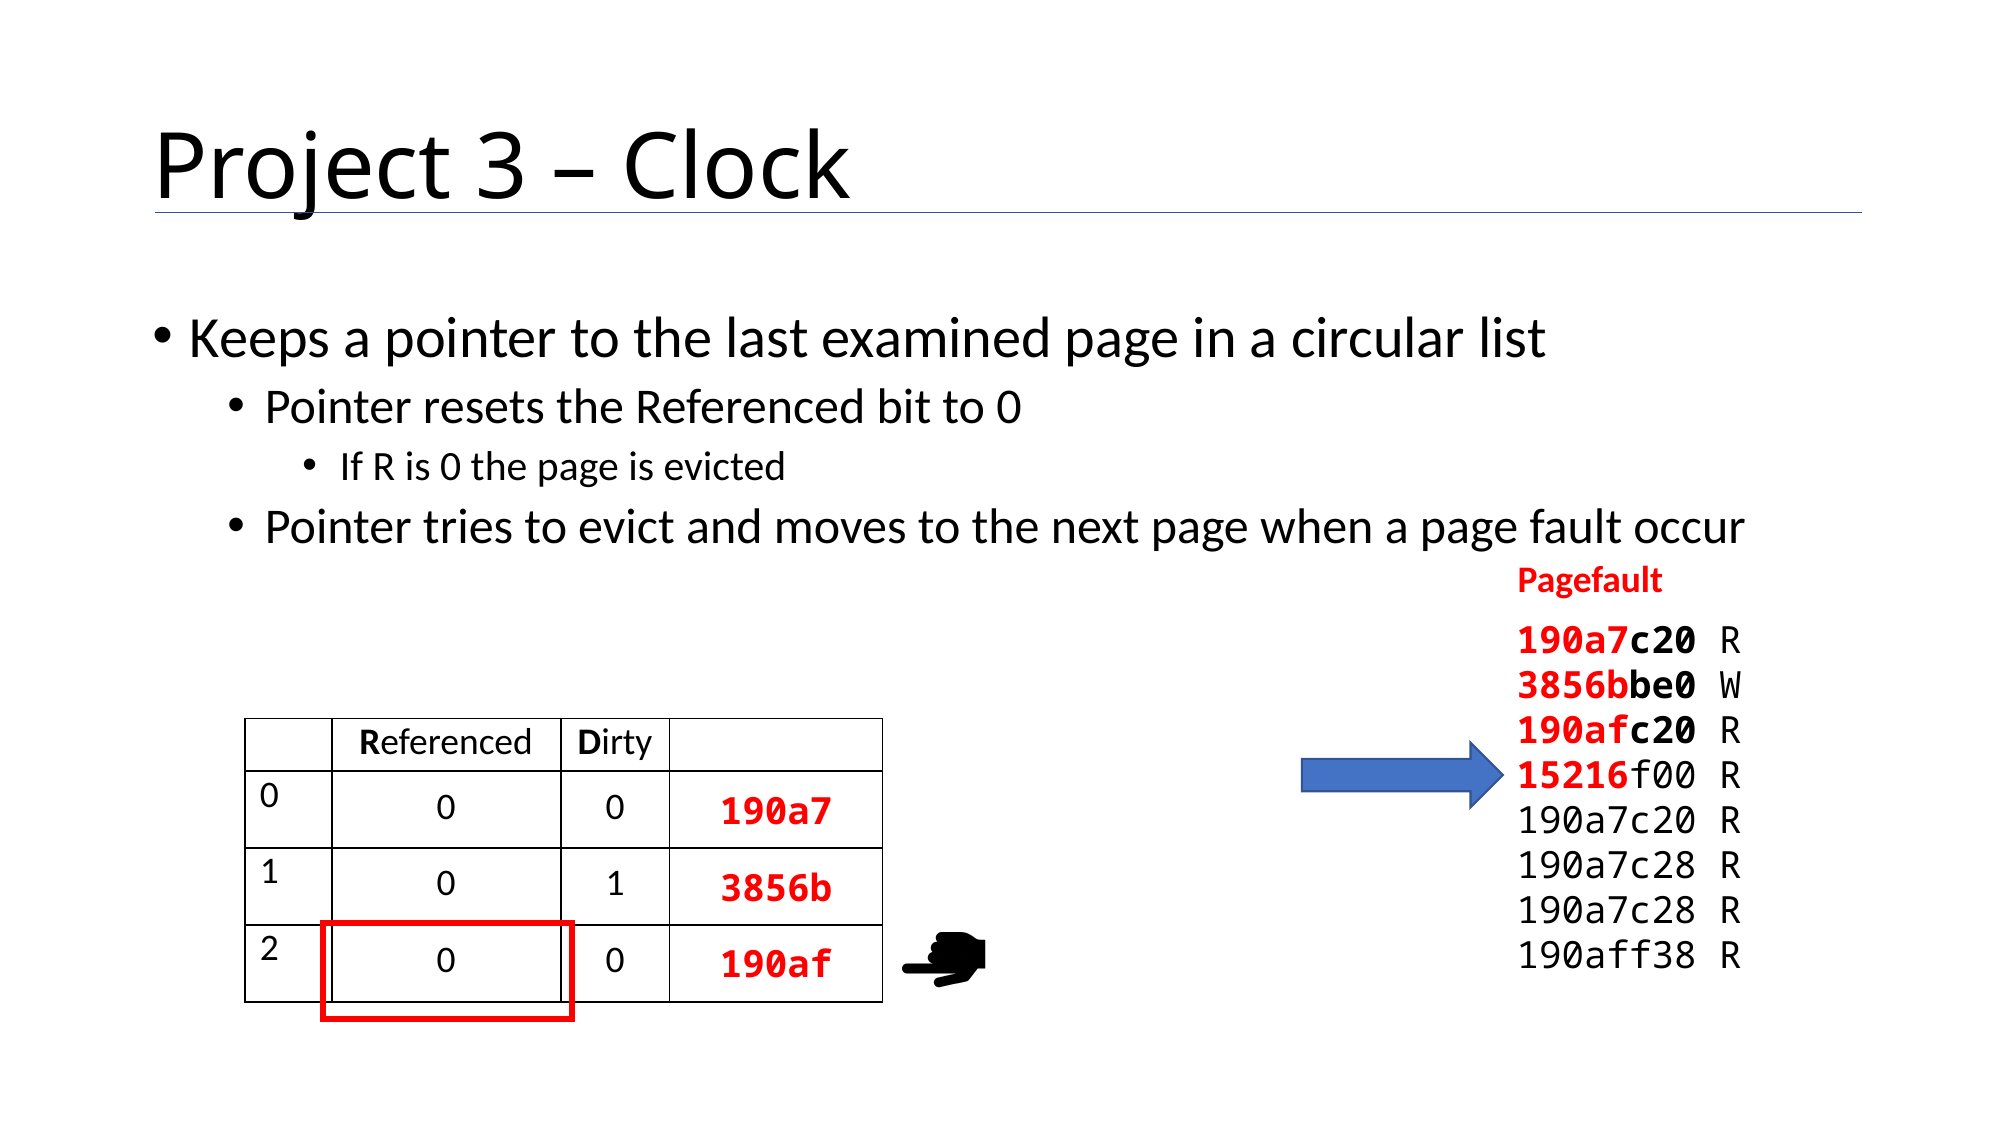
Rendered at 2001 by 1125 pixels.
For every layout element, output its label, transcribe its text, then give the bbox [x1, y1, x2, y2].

text_box Pagefault [1502, 547, 1846, 607]
table_cell 190af [670, 926, 882, 1001]
table_header Referenced [333, 719, 560, 770]
table_cell 0 [333, 849, 560, 922]
table_header [246, 719, 331, 770]
table_cell 1 [246, 849, 331, 924]
table_cell 0 [333, 772, 560, 847]
list Keeps a pointer to the last examined page in a circular list Pointer resets the Referenced bit to 0 If R is 0 the page is evicted Pointer tries to evict and moves to the next page when a page fault occur [137, 299, 1863, 619]
table_cell 0 [573, 926, 669, 1001]
table_header Dirty [562, 719, 669, 770]
text_box 190a7c20 R 3856bbe0 W 190afc20 R 15216f00 R 190a7c20 R 190a7c28 R 190a7c28 R 190aff38 R [1323, 608, 1936, 984]
text_box [1300, 740, 1505, 810]
title Project 3 – Clock [137, 59, 1863, 278]
picture [896, 912, 991, 1008]
table_cell 190a7 [670, 772, 882, 847]
table_cell 2 [246, 926, 322, 1001]
text_box [322, 922, 573, 1020]
table_cell 0 [562, 772, 669, 847]
table_cell 3856b [670, 849, 882, 924]
table_cell 1 [562, 849, 669, 924]
table_cell 0 [246, 772, 331, 847]
table_header [670, 719, 882, 770]
